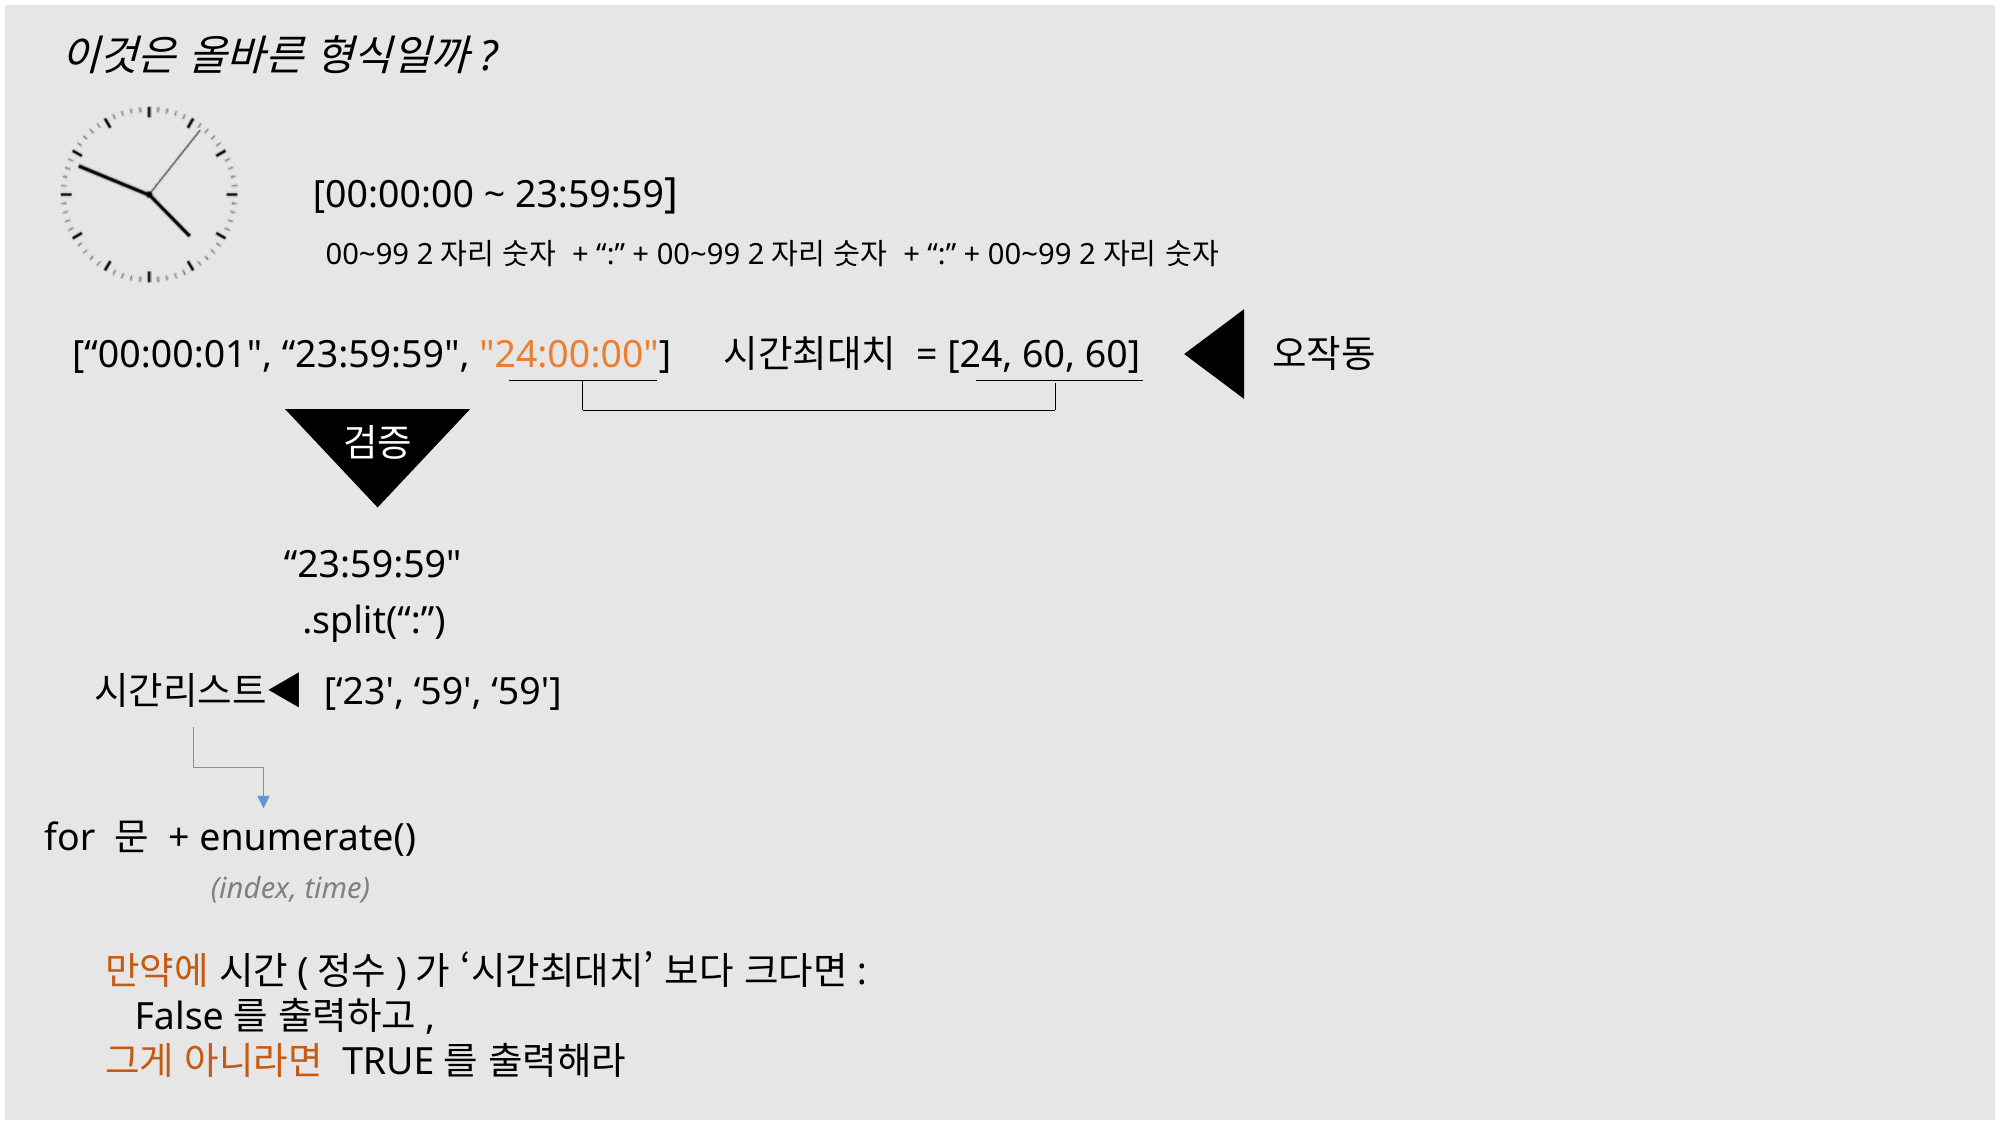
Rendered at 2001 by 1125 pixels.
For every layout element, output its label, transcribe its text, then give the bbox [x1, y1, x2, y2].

text_box [285, 409, 470, 455]
text_box [1184, 309, 1245, 399]
text_box .split(“:”) [287, 588, 533, 648]
text_box 00~99 2자리 숫자 + “:” + 00~99 2자리 숫자 + “:” + 00~99 2자리 숫자 [310, 227, 1691, 278]
text_box 시간최대치 = [24, 60, 60] [709, 322, 1225, 383]
text_box “23:59:59" [269, 532, 487, 593]
text_box for 문 + enumerate() [29, 805, 432, 866]
text_box [343, 471, 412, 508]
text_box [00:00:00 ~ 23:59:59] [298, 158, 745, 224]
text_box 시간리스트◀ [‘23', ‘59', ‘59'] [79, 659, 577, 720]
text_box 오작동 [1257, 322, 1392, 383]
text_box 만약에 시간(정수)가 ‘시간최대치’ 보다 크다면: False를 출력하고, 그게 아니라면 TRUE를 출력해라 [90, 939, 977, 1090]
text_box (index, time) [196, 862, 534, 913]
picture [57, 75, 266, 299]
text_box 이것은 올바른 형식일까? [46, 21, 977, 87]
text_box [187, 732, 270, 803]
text_box [“00:00:01", “23:59:59", "24:00:00"] [57, 322, 709, 383]
text_box 검증 [328, 411, 468, 471]
